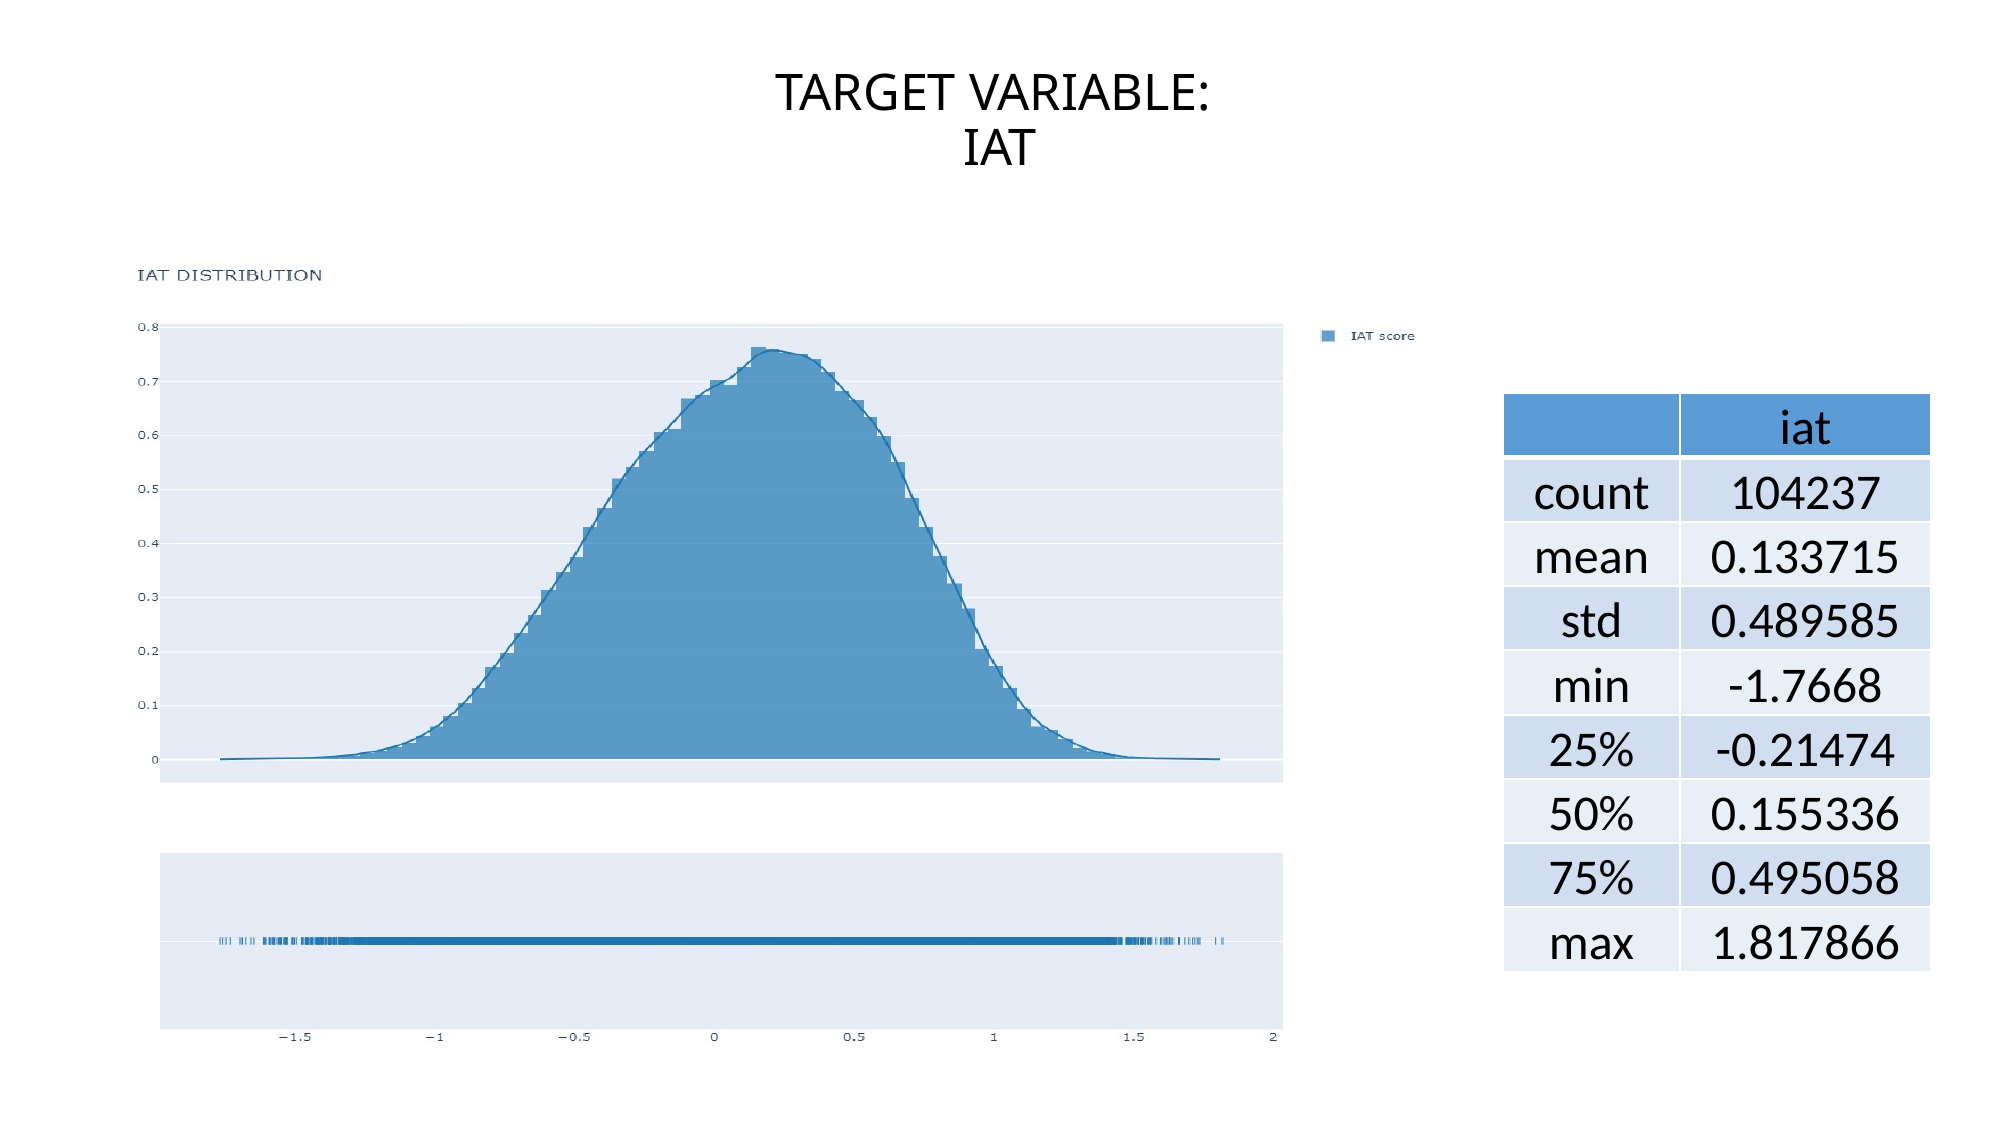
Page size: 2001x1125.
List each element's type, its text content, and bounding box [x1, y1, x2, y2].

title TARGET VARIABLE: IAT [137, 59, 1863, 184]
table_header iat [1681, 394, 1930, 455]
table_cell 50% [1504, 780, 1679, 842]
table_cell -1.7668 [1681, 651, 1930, 714]
picture [69, 237, 1436, 1098]
table_cell 0.489585 [1681, 587, 1930, 649]
table_cell min [1504, 651, 1679, 714]
table_cell 104237 [1681, 460, 1930, 521]
table_cell 0.495058 [1681, 844, 1930, 906]
table_cell 25% [1504, 716, 1679, 778]
table_header [1504, 394, 1679, 455]
table_cell 1.817866 [1681, 908, 1930, 971]
table_cell 0.155336 [1681, 780, 1930, 842]
table_cell 0.133715 [1681, 523, 1930, 585]
table_cell std [1504, 587, 1679, 649]
table_cell mean [1504, 523, 1679, 585]
table_cell count [1504, 460, 1679, 521]
table_cell 75% [1504, 844, 1679, 906]
table_cell -0.21474 [1681, 716, 1930, 778]
table_cell max [1504, 908, 1679, 971]
